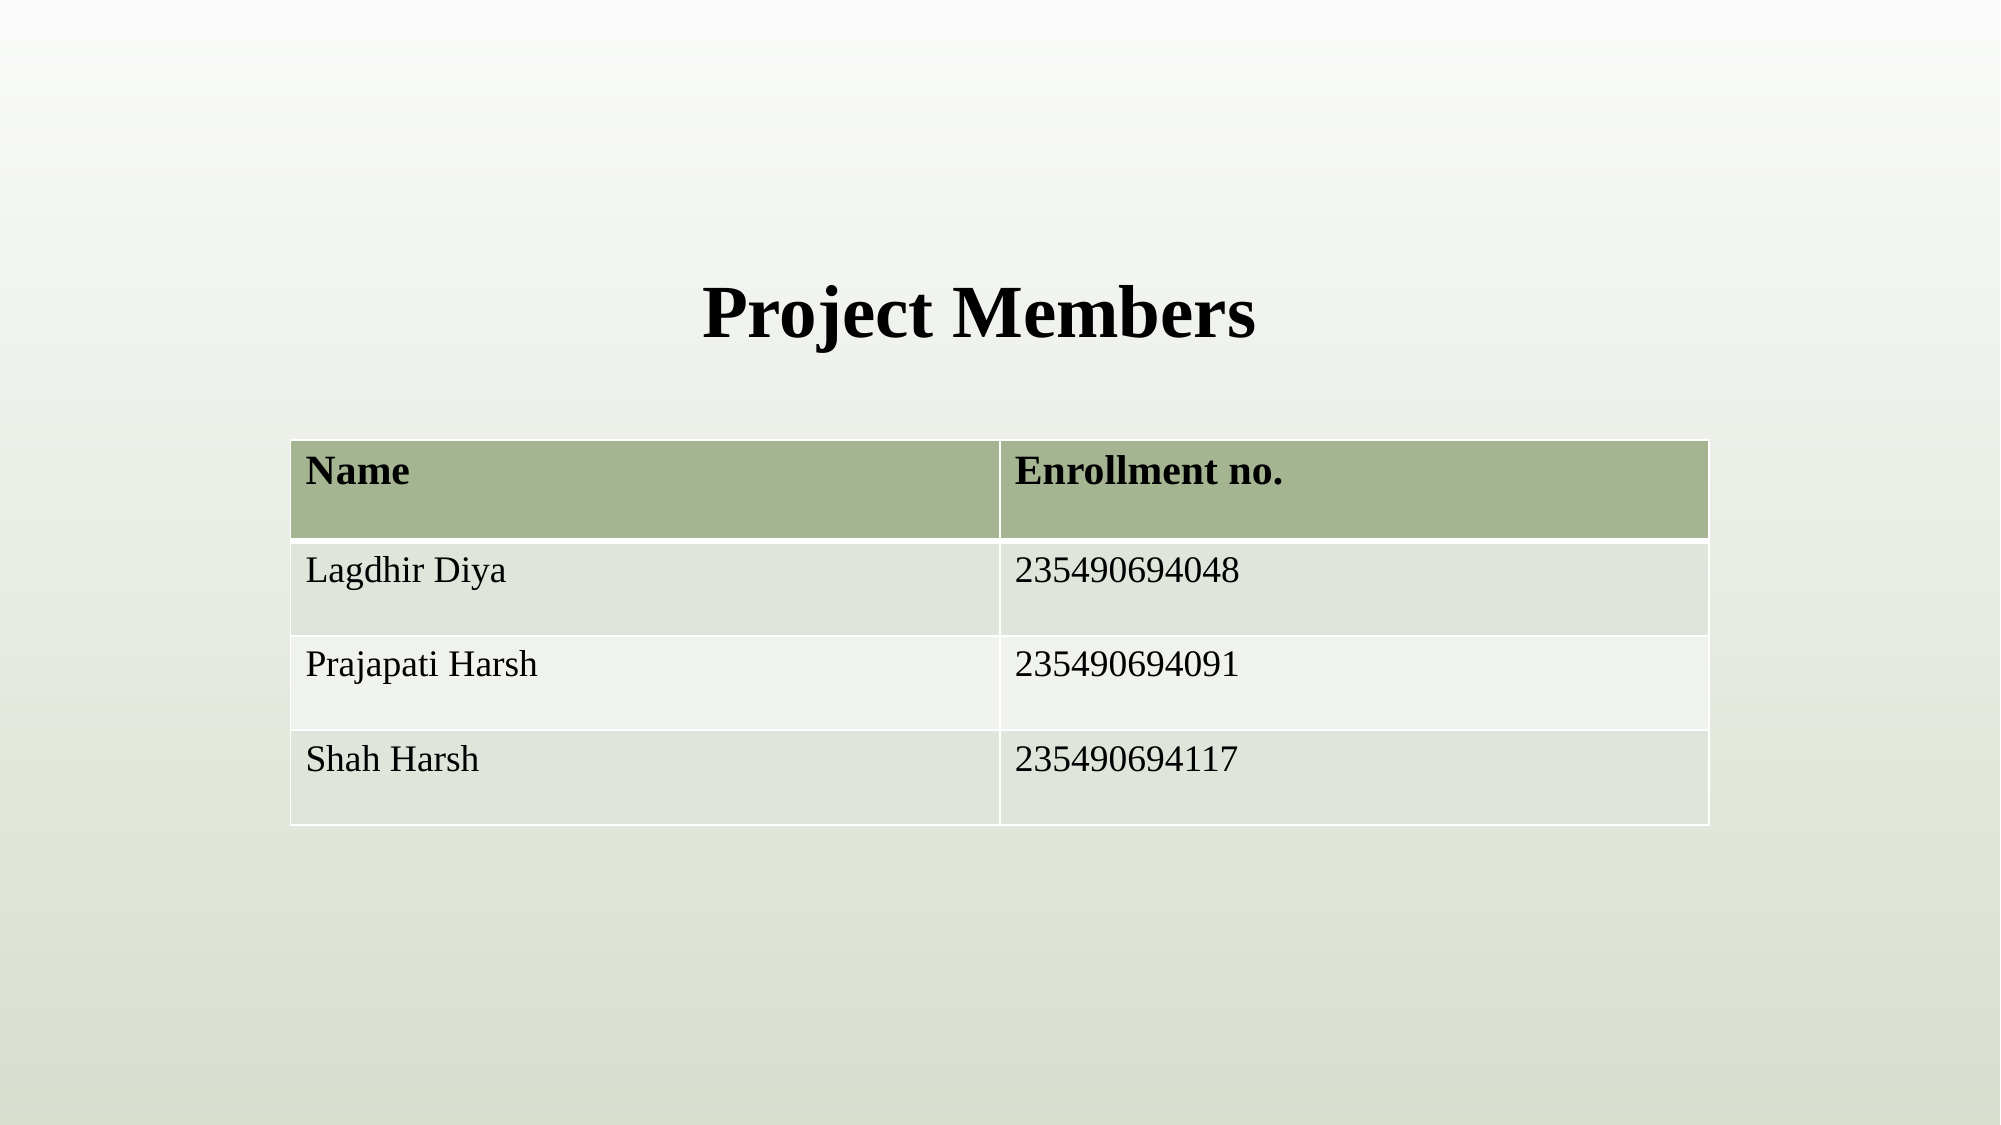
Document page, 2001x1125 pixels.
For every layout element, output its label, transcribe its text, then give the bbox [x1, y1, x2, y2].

table_header Enrollment no. [1001, 441, 1708, 538]
table_cell Lagdhir Diya [291, 544, 999, 635]
table_header Name [291, 441, 999, 538]
title Project Members [297, 262, 1662, 361]
table_cell 235490694117 [1001, 731, 1708, 824]
table_cell 235490694091 [1001, 637, 1708, 729]
table_cell Shah Harsh [291, 731, 999, 824]
table_cell 235490694048 [1001, 544, 1708, 635]
table_cell Prajapati Harsh [291, 637, 999, 729]
